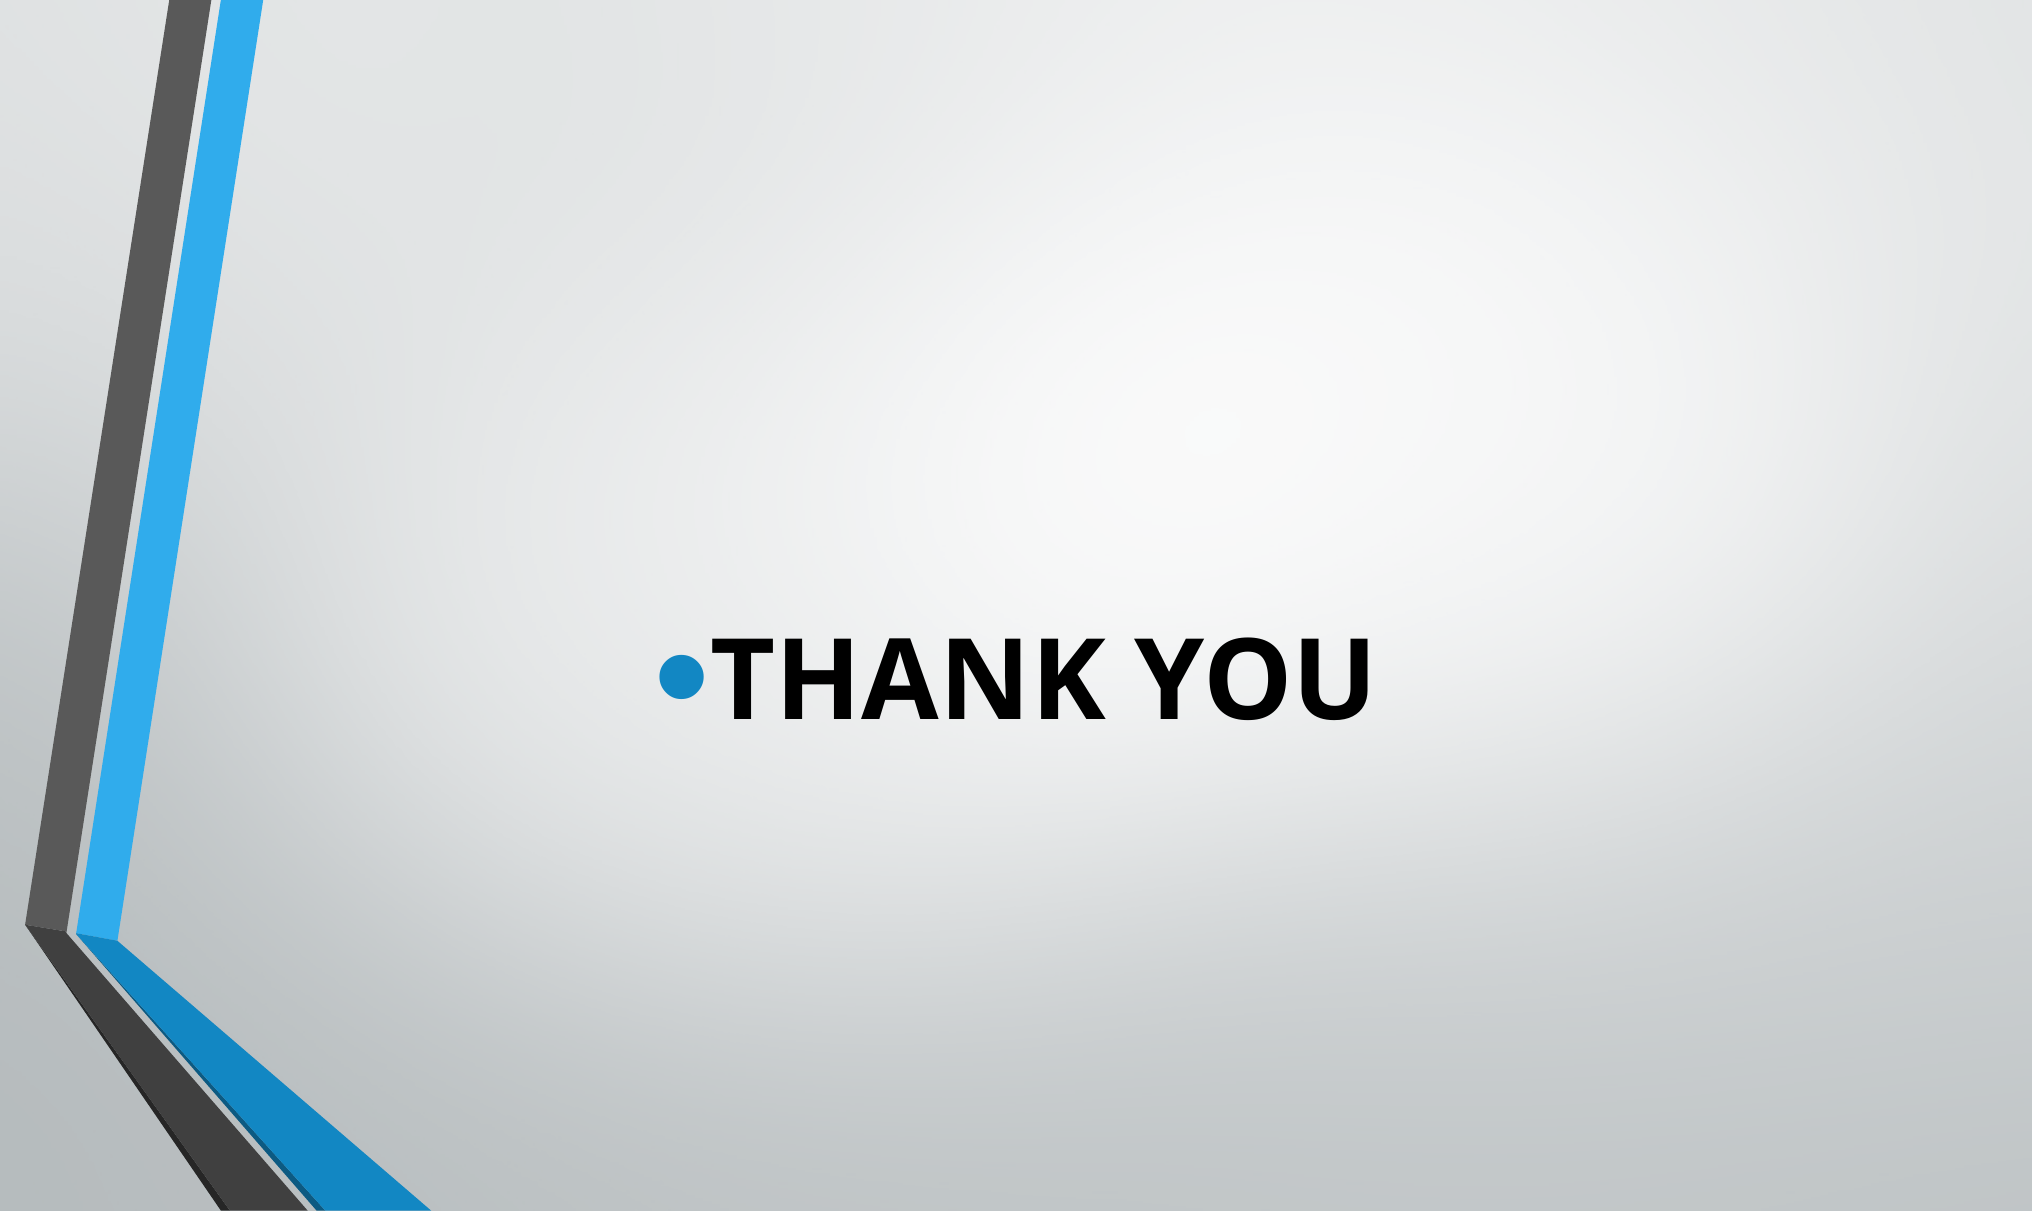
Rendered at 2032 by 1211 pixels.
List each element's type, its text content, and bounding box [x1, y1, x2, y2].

list THANK YOU [101, 466, 1931, 883]
